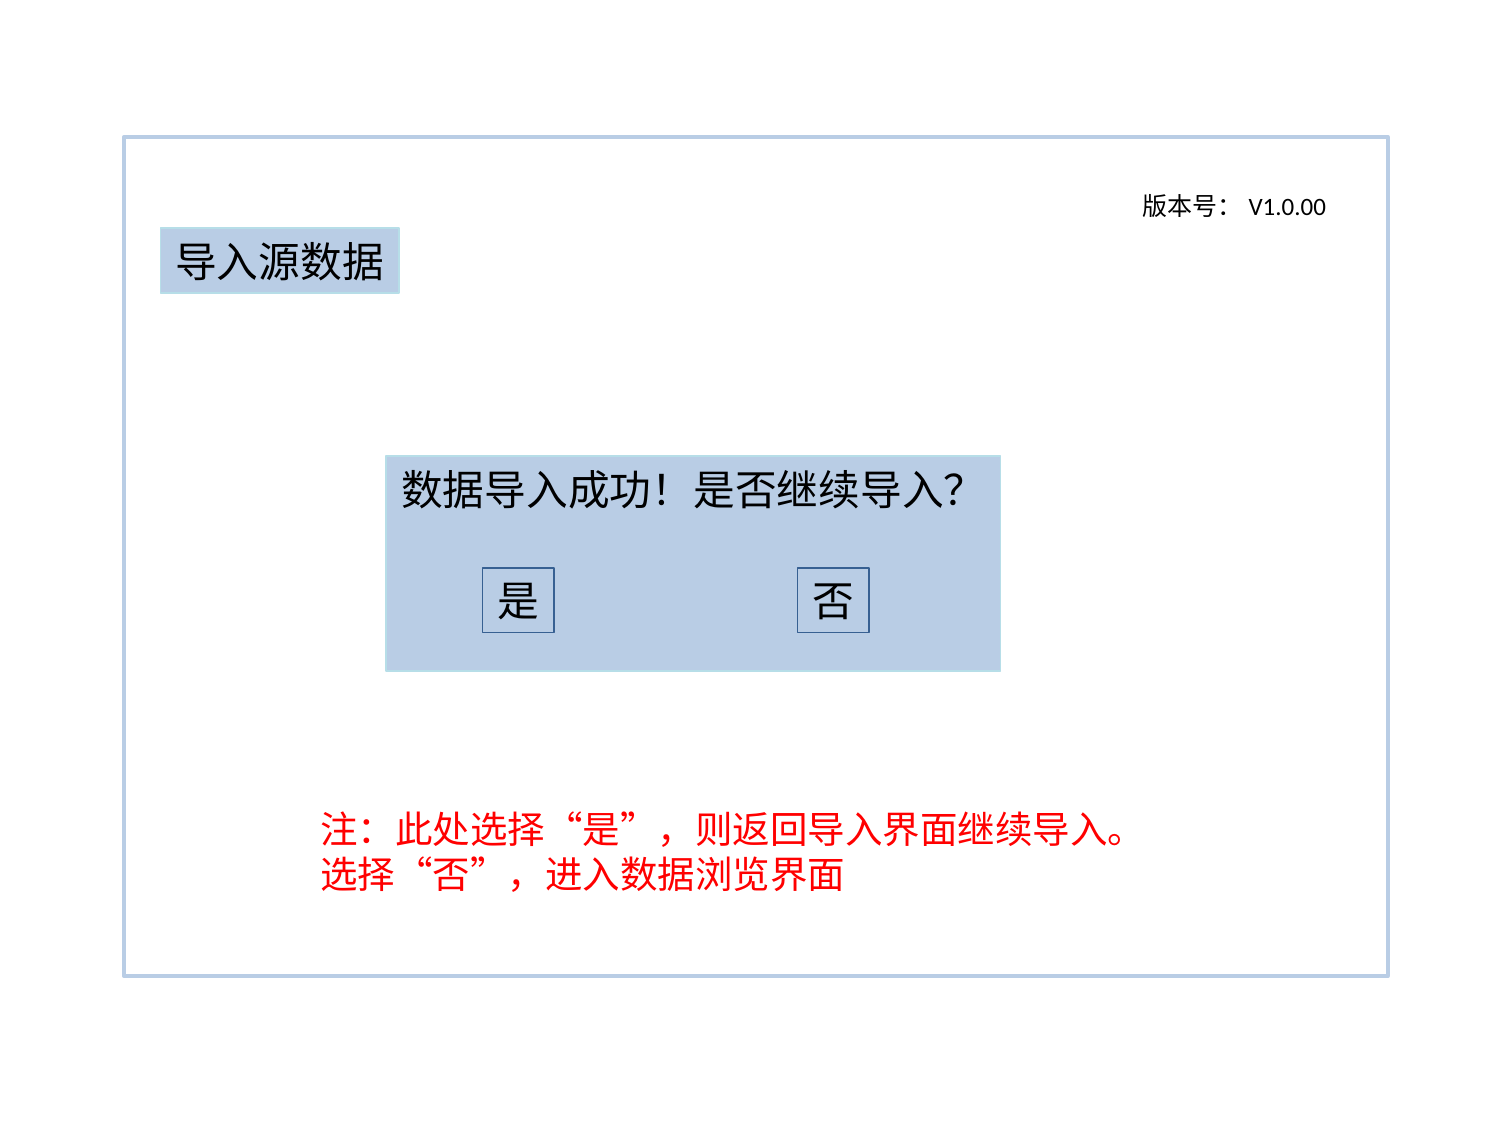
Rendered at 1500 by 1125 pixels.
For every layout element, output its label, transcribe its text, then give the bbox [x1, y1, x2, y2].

text_box 版本号：V1.0.00 [1127, 182, 1342, 228]
text_box 是 [482, 567, 554, 633]
text_box 否 [797, 567, 870, 633]
text_box 注：此处选择“是”，则返回导入界面继续导入。 选择“否”，进入数据浏览界面 [305, 798, 1161, 904]
text_box [122, 135, 1390, 978]
text_box 数据导入成功！是否继续导入？ [386, 456, 1001, 671]
text_box 导入源数据 [160, 228, 399, 293]
